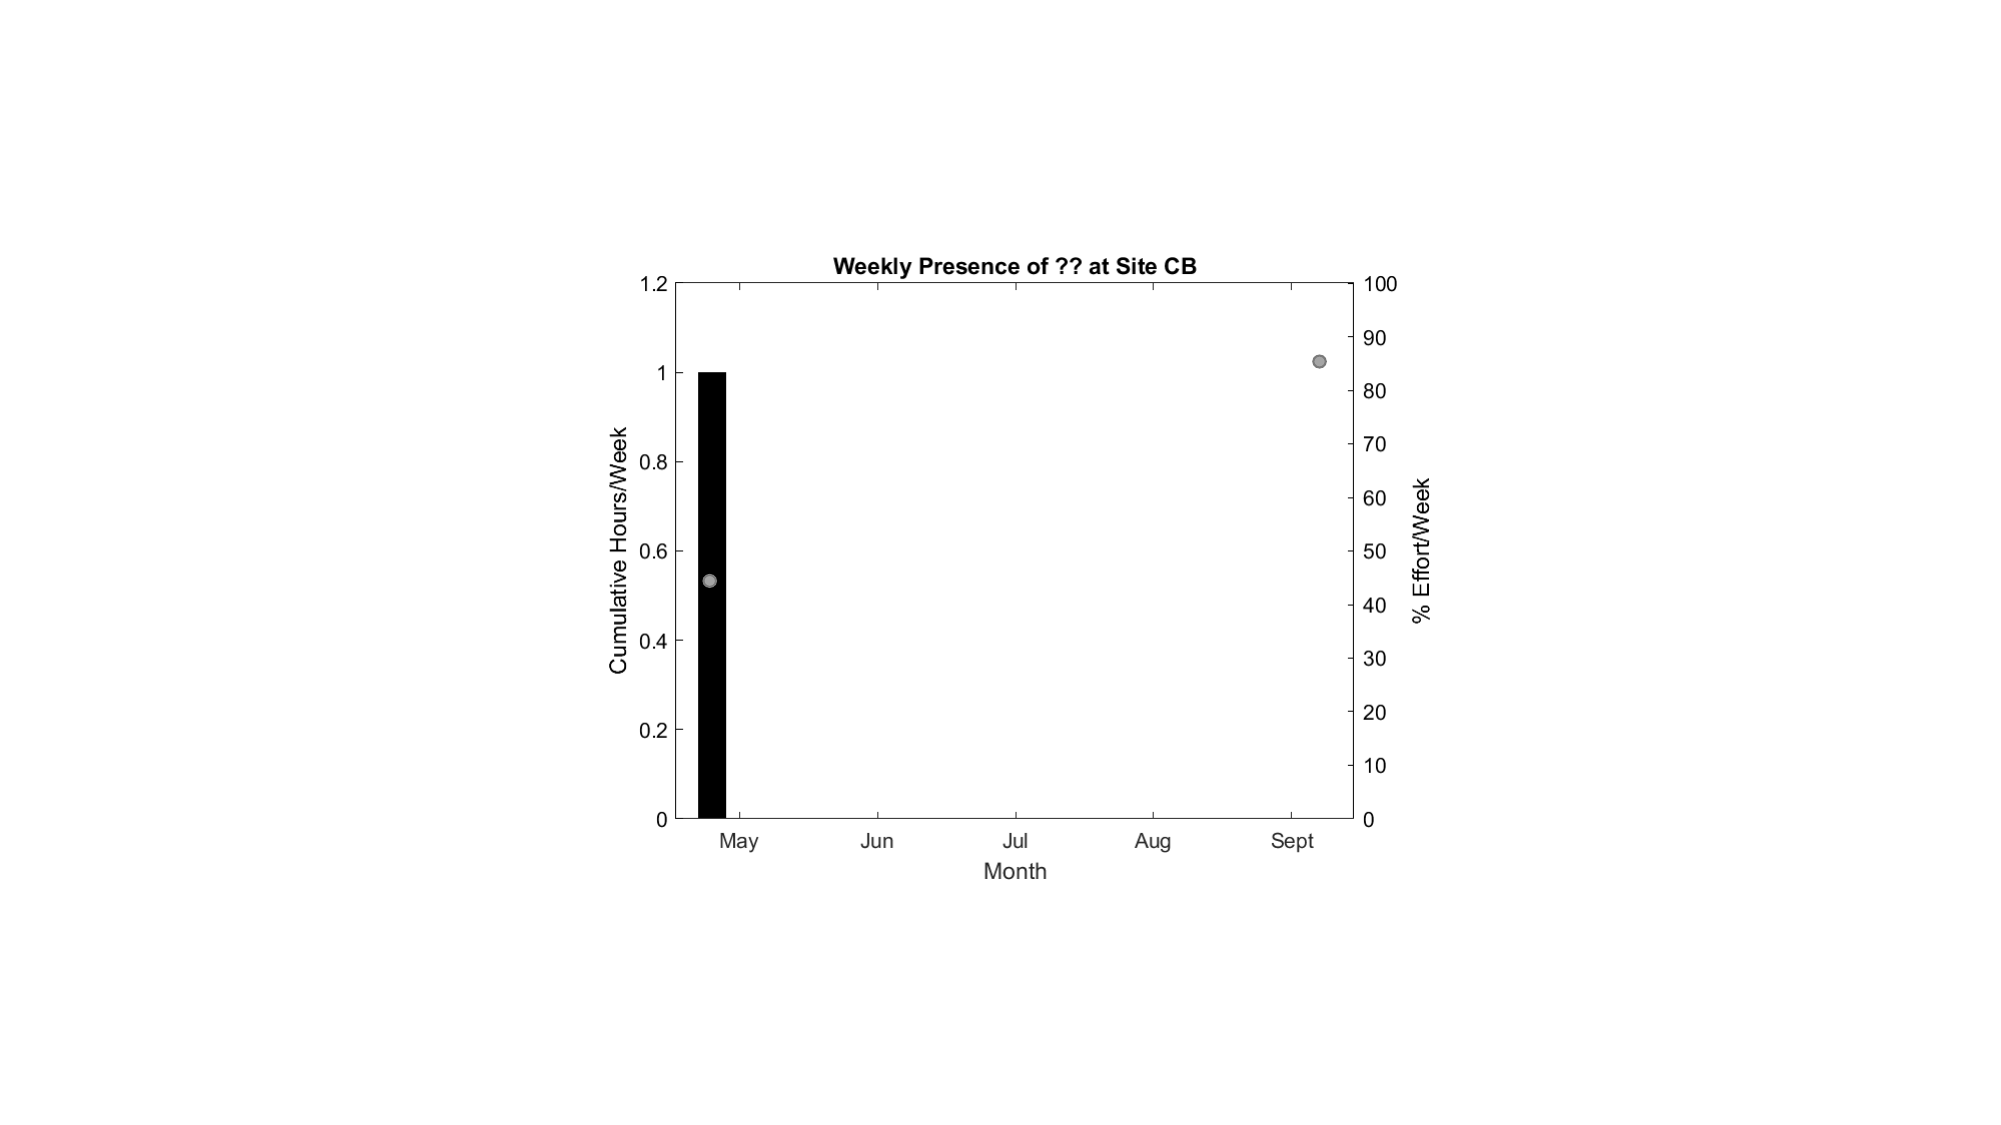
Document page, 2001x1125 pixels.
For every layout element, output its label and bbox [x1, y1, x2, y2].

text_box [562, 234, 1438, 891]
